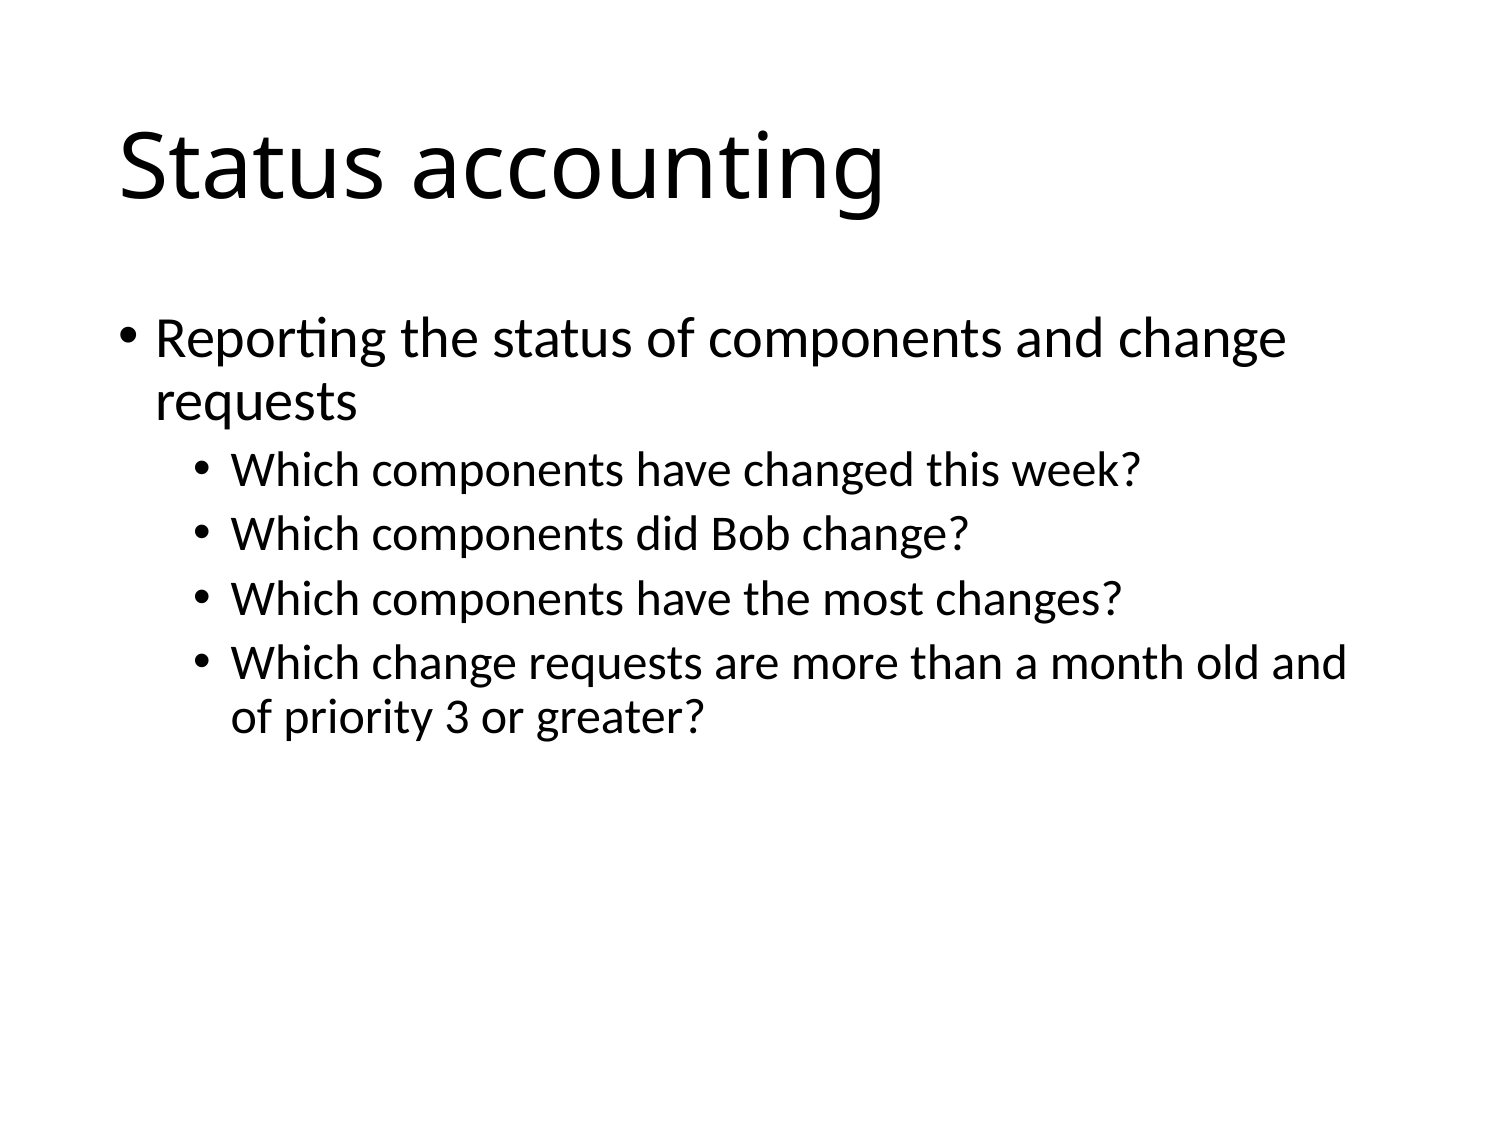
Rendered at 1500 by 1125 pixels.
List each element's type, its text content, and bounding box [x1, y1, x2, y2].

list Reporting the status of components and change requests Which components have changed this week? Which components did Bob change? Which components have the most changes? Which change requests are more than a month old and of priority 3 or greater? [103, 299, 1397, 1014]
title Status accounting [103, 59, 1397, 278]
